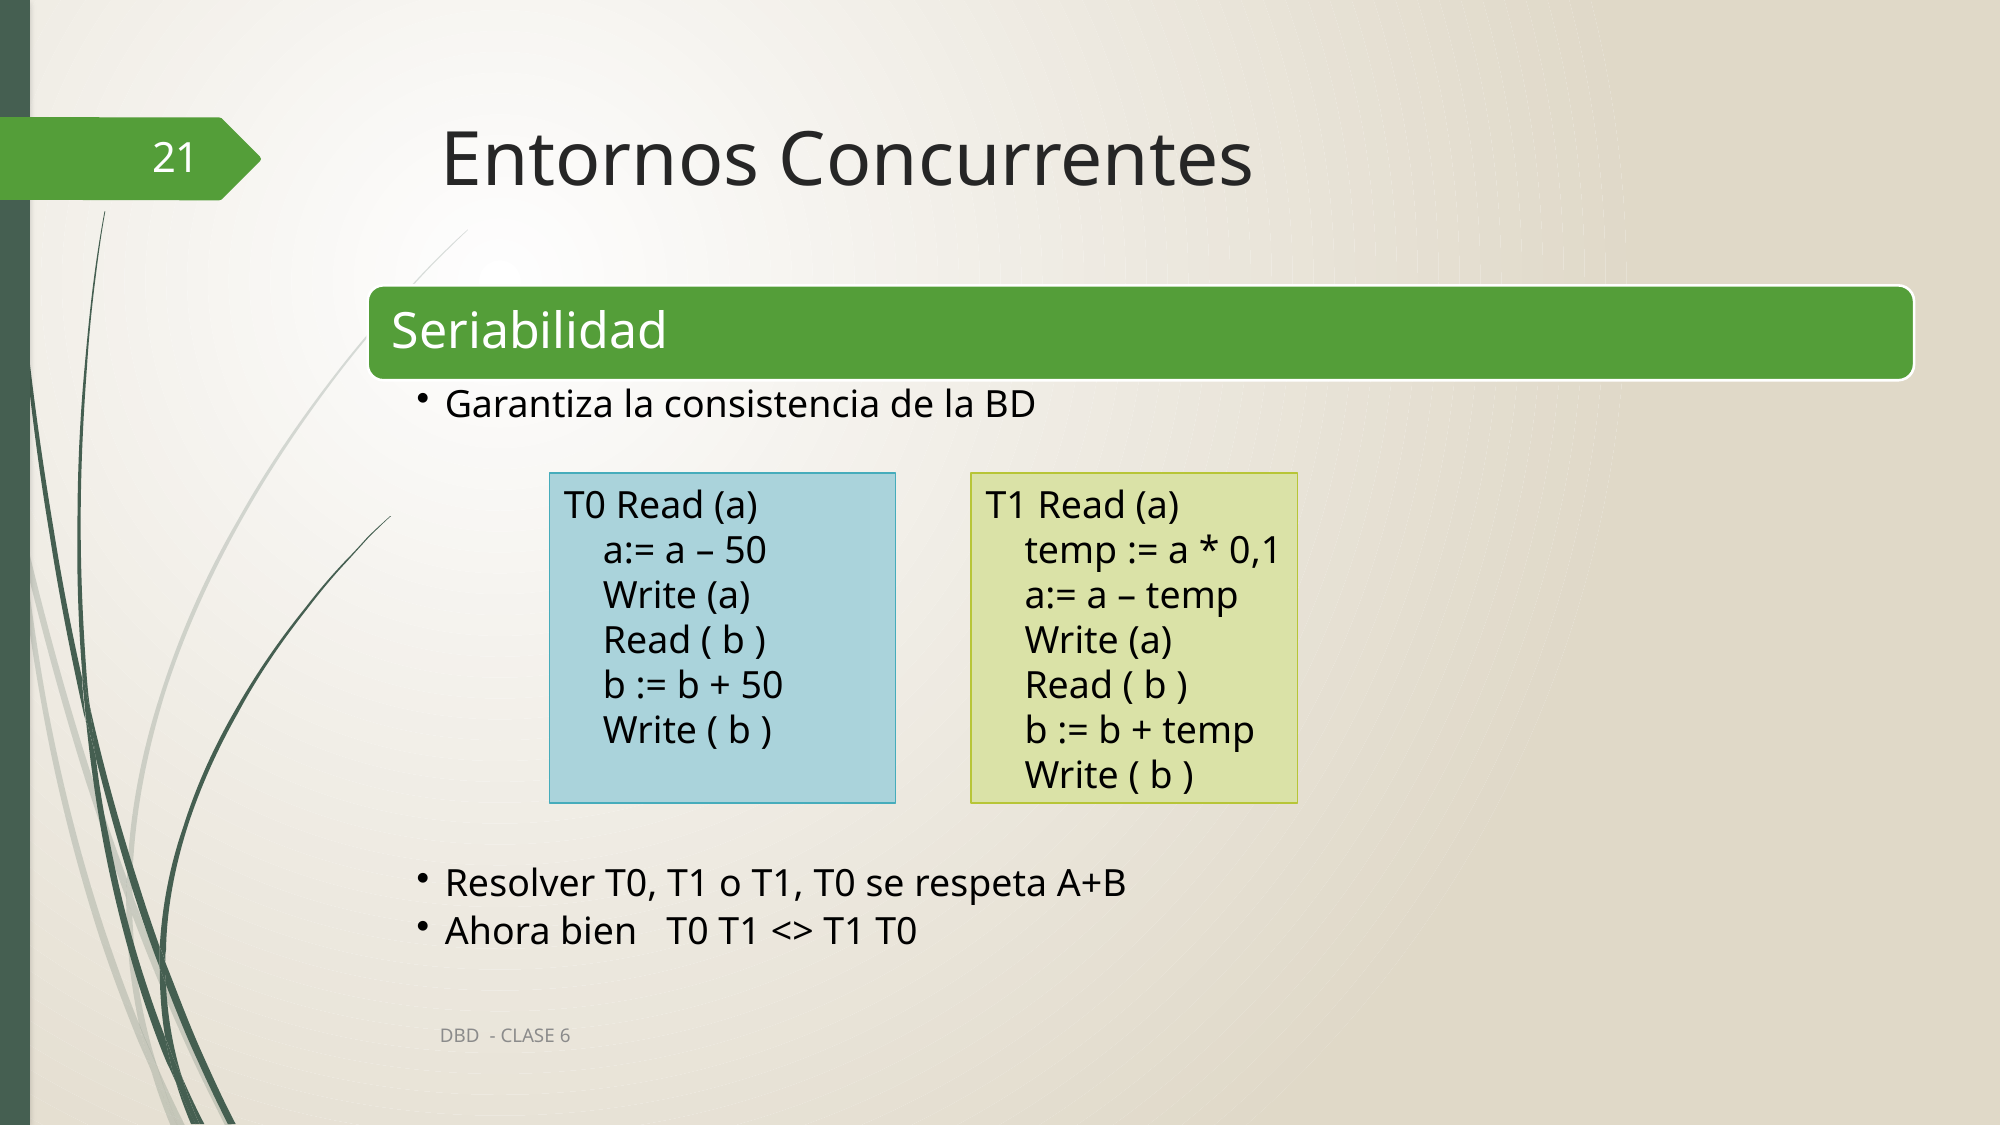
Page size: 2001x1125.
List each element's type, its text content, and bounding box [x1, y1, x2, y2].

slide_number 21 [87, 129, 216, 190]
footer DBD - CLASE 6 [424, 1016, 1675, 1067]
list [367, 268, 1915, 1007]
title Entornos Concurrentes [425, 102, 1888, 267]
